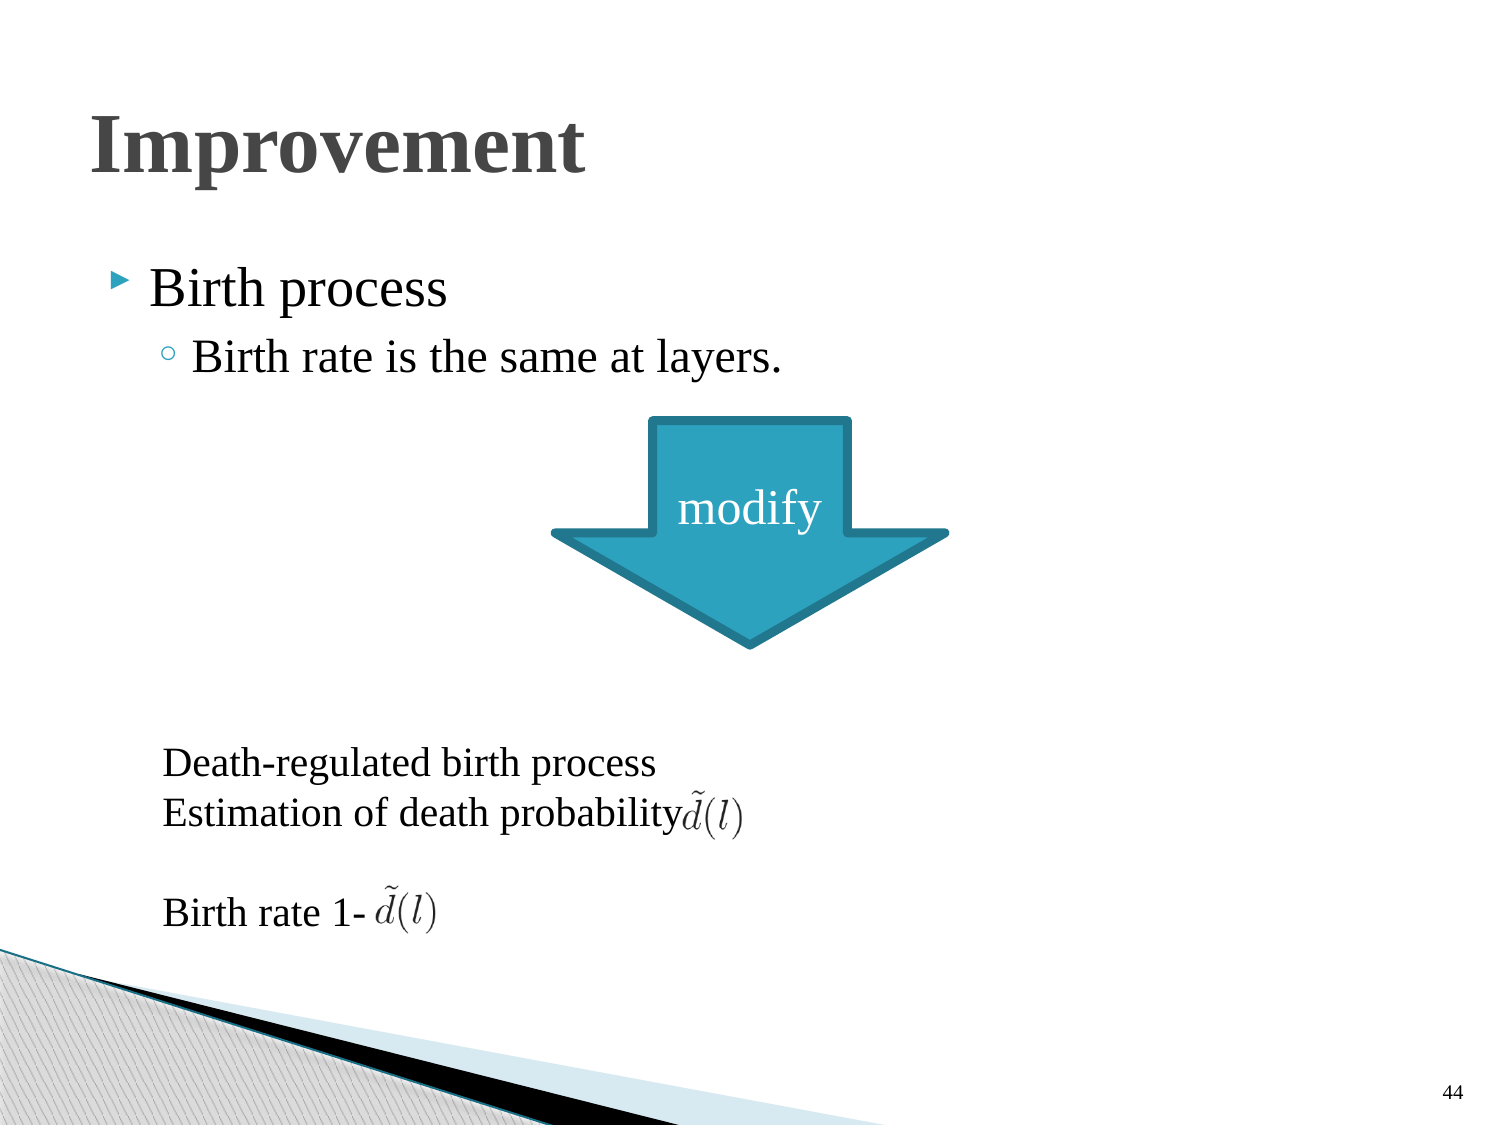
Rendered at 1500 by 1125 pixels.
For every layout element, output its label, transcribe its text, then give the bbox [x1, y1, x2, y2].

picture [371, 881, 444, 937]
slide_number 44 [1418, 1051, 1479, 1112]
title Improvement [75, 45, 1425, 233]
text_box modify [550, 416, 950, 650]
text_box Death-regulated birth process Estimation of death probability Birth rate 1- [147, 727, 1400, 943]
list Birth process Birth rate is the same at layers. [75, 243, 1425, 986]
picture [678, 786, 751, 842]
